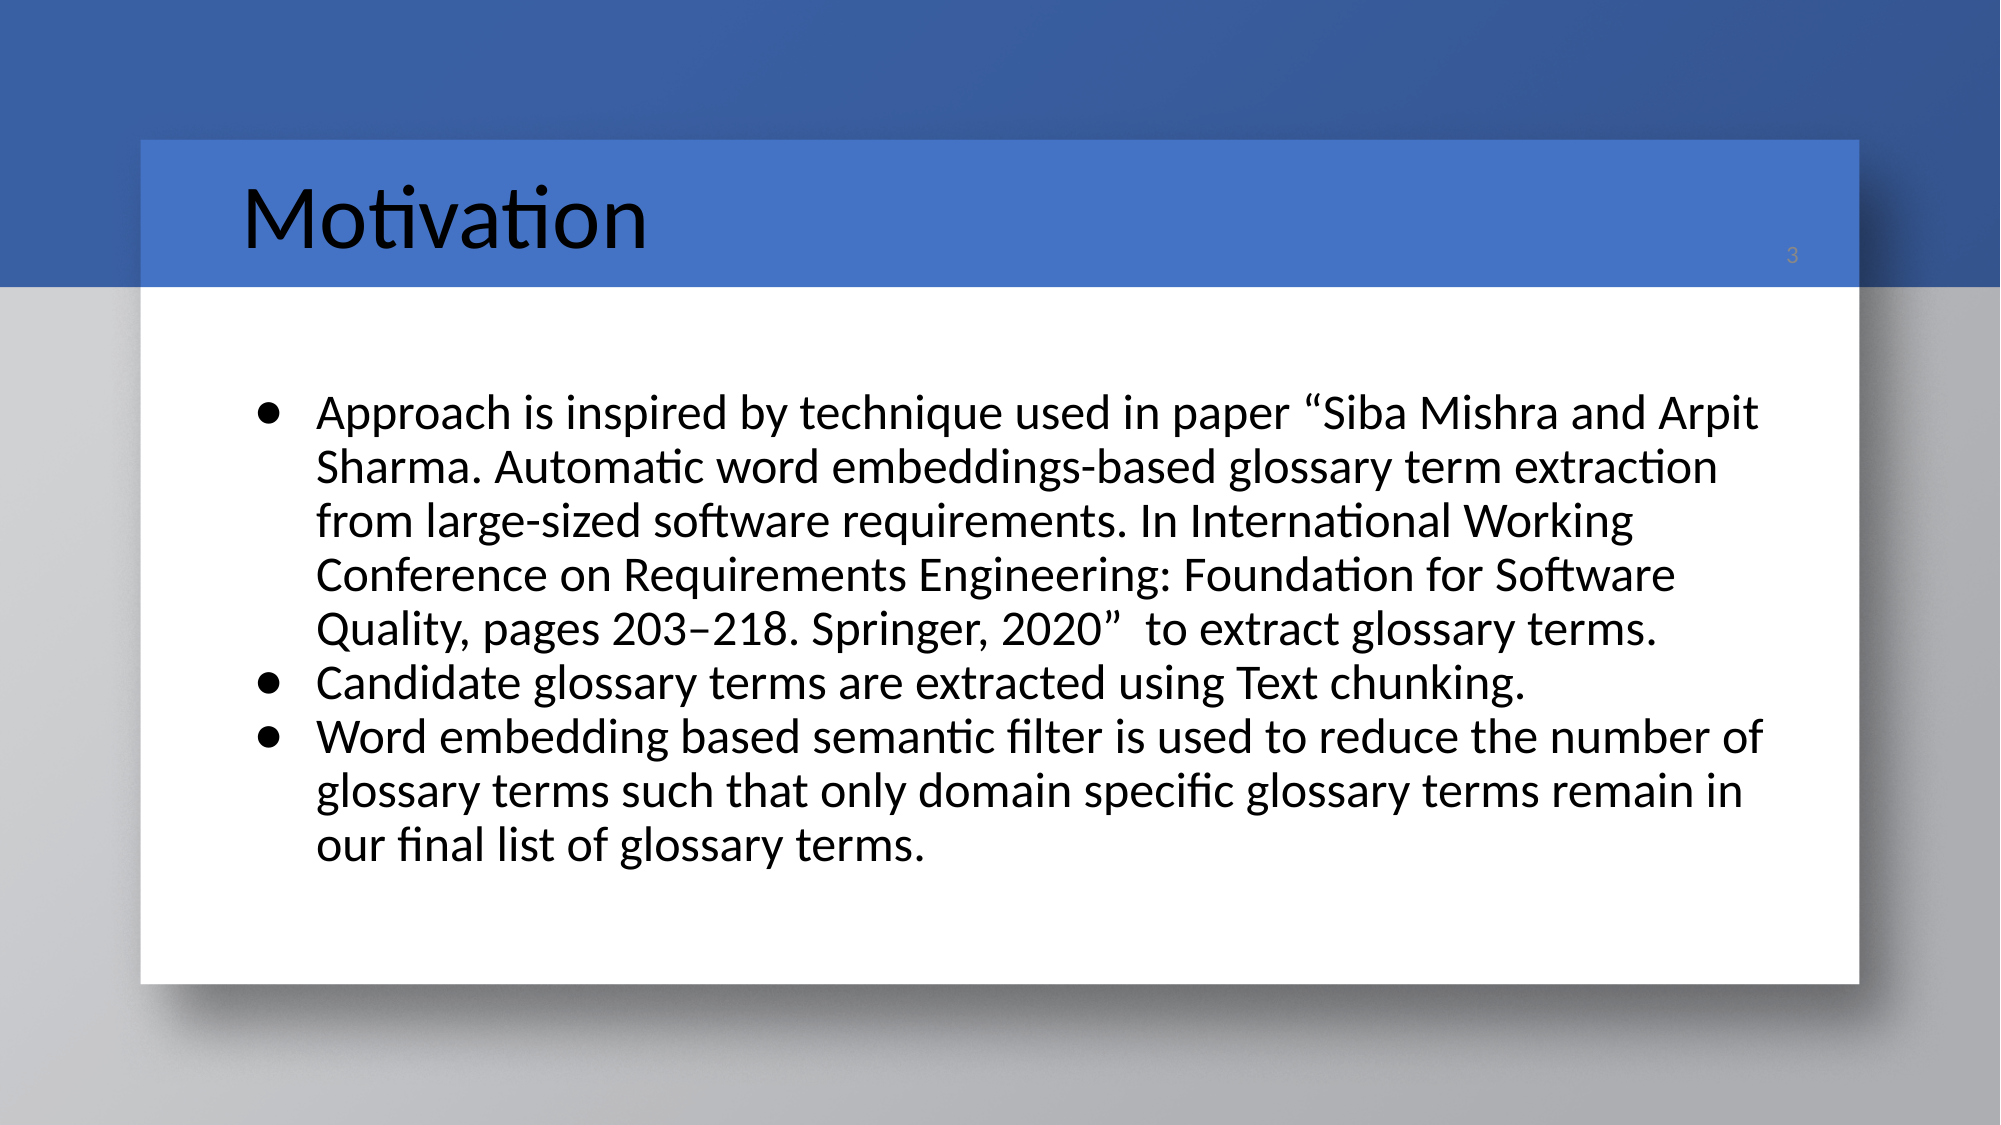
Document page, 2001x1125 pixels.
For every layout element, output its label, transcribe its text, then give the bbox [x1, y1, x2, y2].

list Approach is inspired by technique used in paper “Siba Mishra and Arpit Sharma. Automatic word embeddings-based glossary term extraction from large-sized software requirements. In International Working Conference on Requirements Engineering: Foundation for Software Quality, pages 203–218. Springer, 2020” to extract glossary terms. Candidate glossary terms are extracted using Text chunking. Word embedding based semantic filter is used to reduce the number of glossary terms such that only domain specific glossary terms remain in our final list of glossary terms. [220, 366, 1819, 901]
picture [0, 0, 2000, 1125]
slide_number ‹#› [1698, 141, 1819, 289]
title Motivation [220, 141, 1698, 289]
